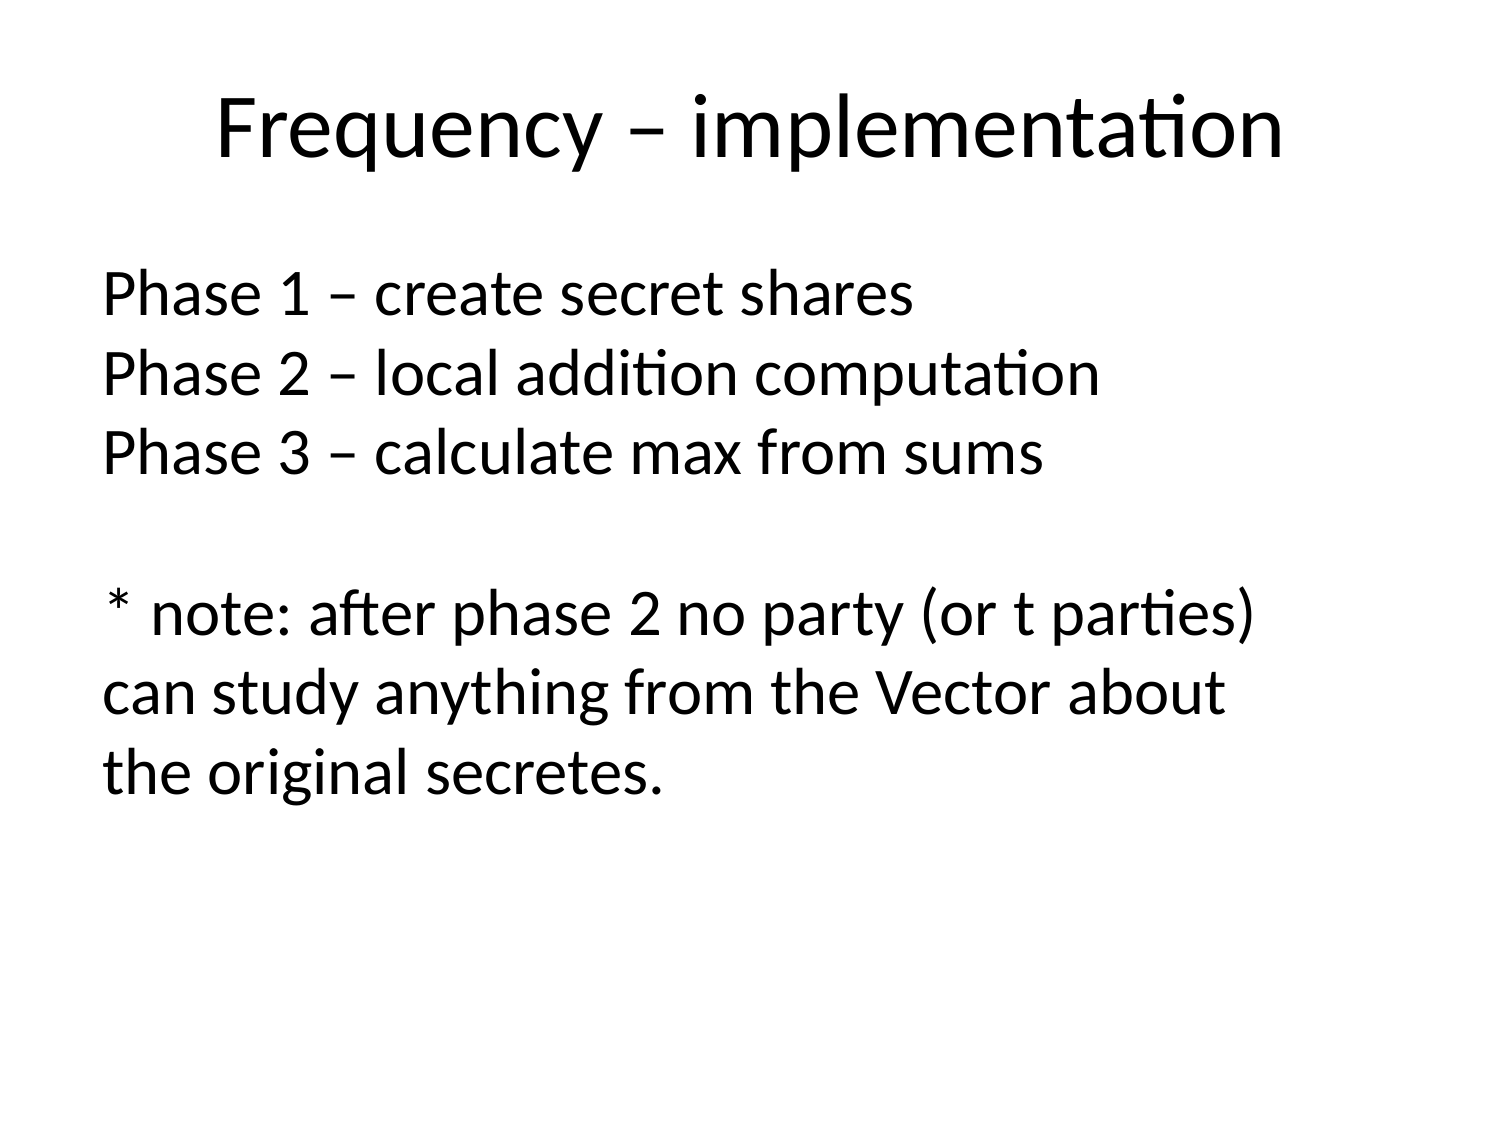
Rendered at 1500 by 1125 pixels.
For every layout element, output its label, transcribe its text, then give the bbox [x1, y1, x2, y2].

title Frequency – implementation [113, 0, 1389, 242]
text_box Phase 1 – create secret shares Phase 2 – local addition computation Phase 3 – calculate max from sums * note: after phase 2 no party (or t parties) can study anything from the Vector about the original secretes. [87, 241, 1323, 896]
